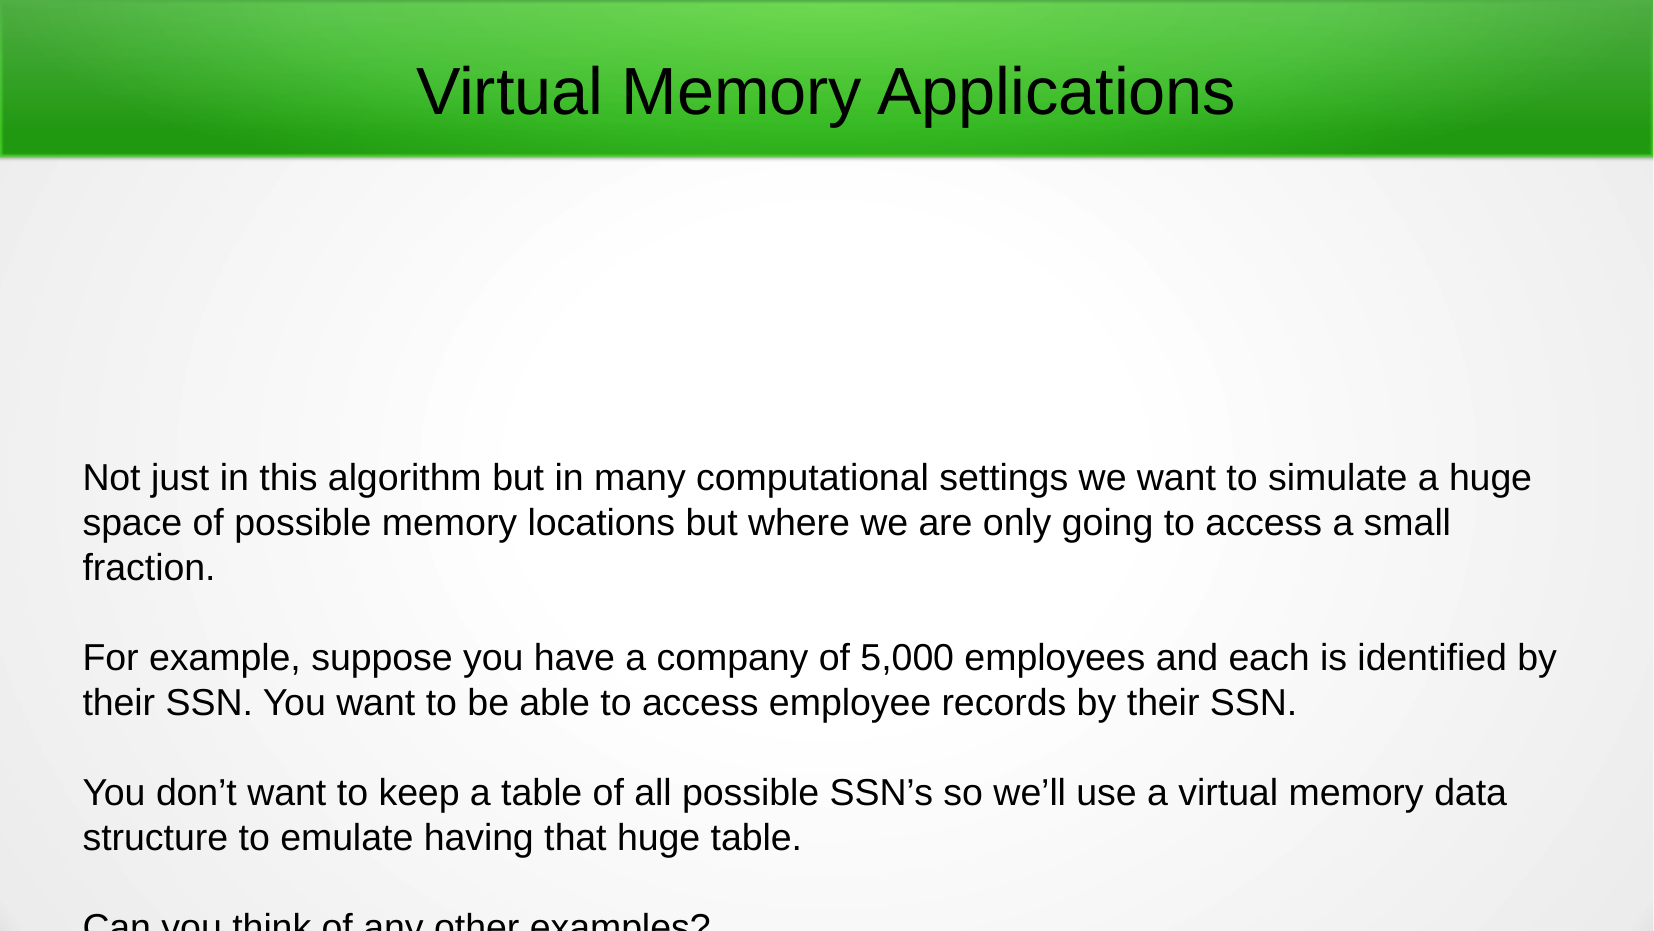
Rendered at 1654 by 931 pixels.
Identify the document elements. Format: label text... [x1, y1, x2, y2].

picture [0, 0, 1654, 931]
title Virtual Memory Applications [82, 33, 1571, 144]
list Not just in this algorithm but in many computational settings we want to simulate a huge space of possible memory locations but where we are only going to access a small fraction. For example, suppose you have a company of 5,000 employees and each is identified by their SSN. You want to be able to access employee records by their SSN. You don’t want to keep a table of all possible SSN’s so we’ll use a virtual memory data structure to emulate having that huge table. Can you think of any other examples? [82, 449, 1571, 560]
